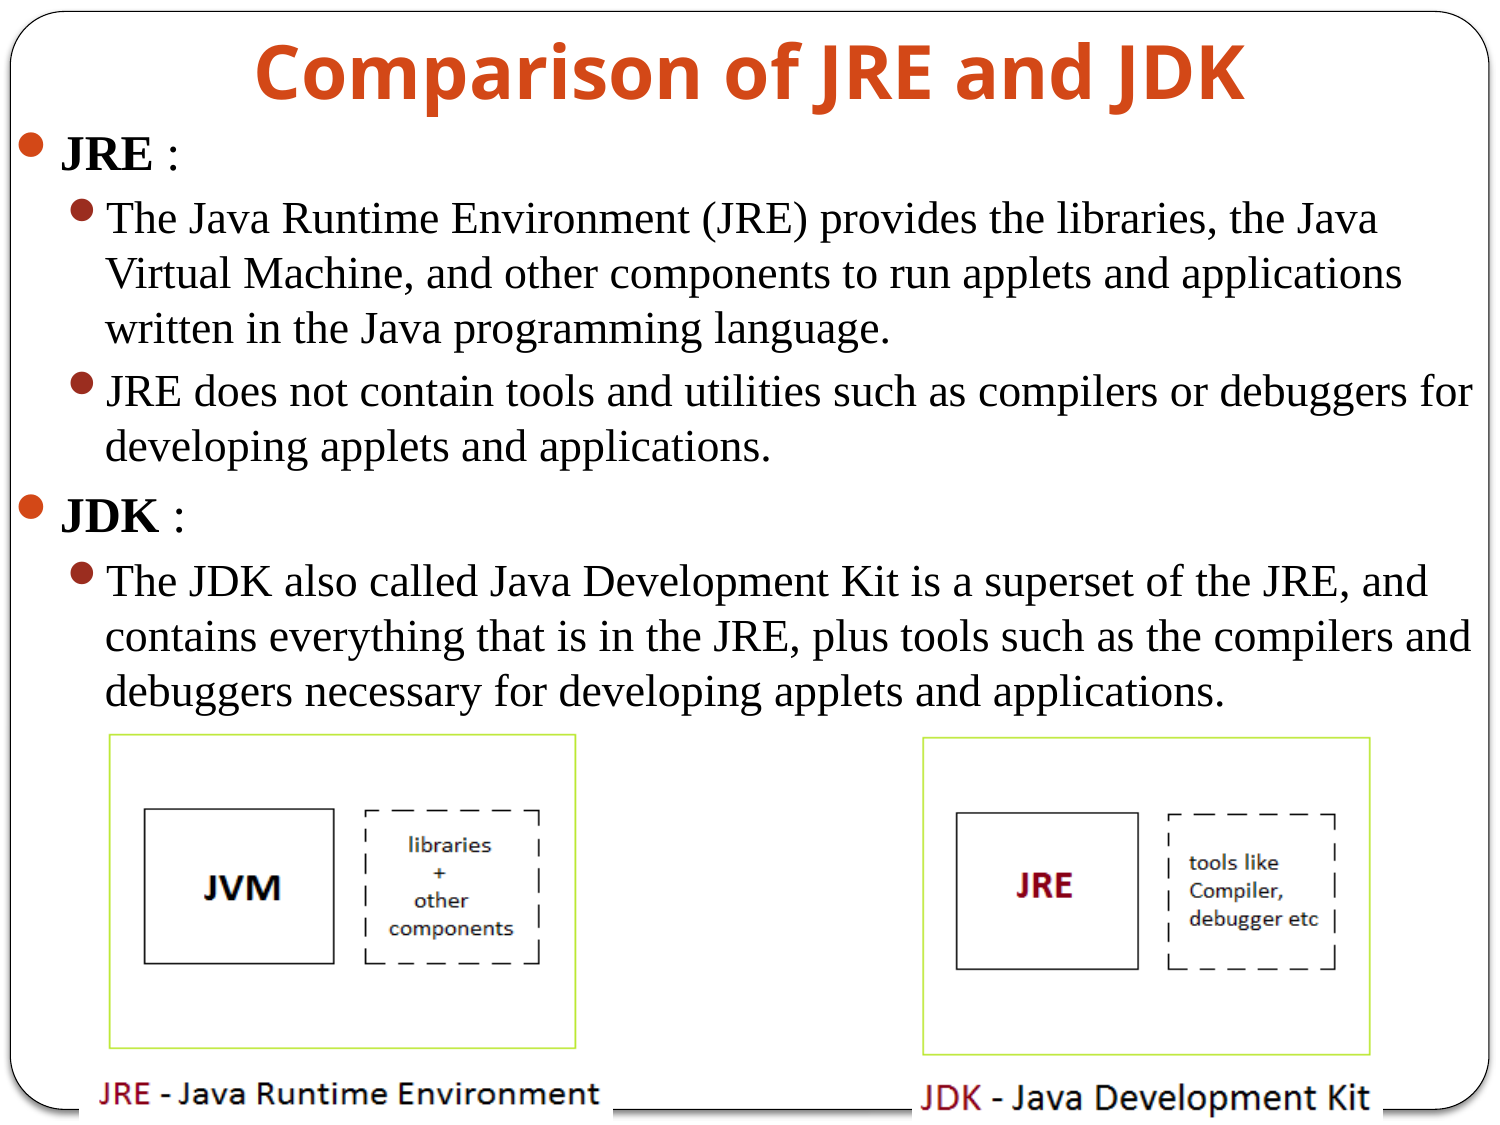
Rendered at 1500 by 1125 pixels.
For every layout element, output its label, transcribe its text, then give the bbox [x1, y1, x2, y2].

list JRE : The Java Runtime Environment (JRE) provides the libraries, the Java Virtual Machine, and other components to run applets and applications written in the Java programming language. JRE does not contain tools and utilities such as compilers or debuggers for developing applets and applications. JDK : The JDK also called Java Development Kit is a superset of the JRE, and contains everything that is in the JRE, plus tools such as the compilers and debuggers necessary for developing applets and applications. [0, 112, 1500, 1125]
picture [912, 724, 1383, 1125]
title Comparison of JRE and JDK [112, 24, 1388, 112]
picture [79, 724, 613, 1125]
